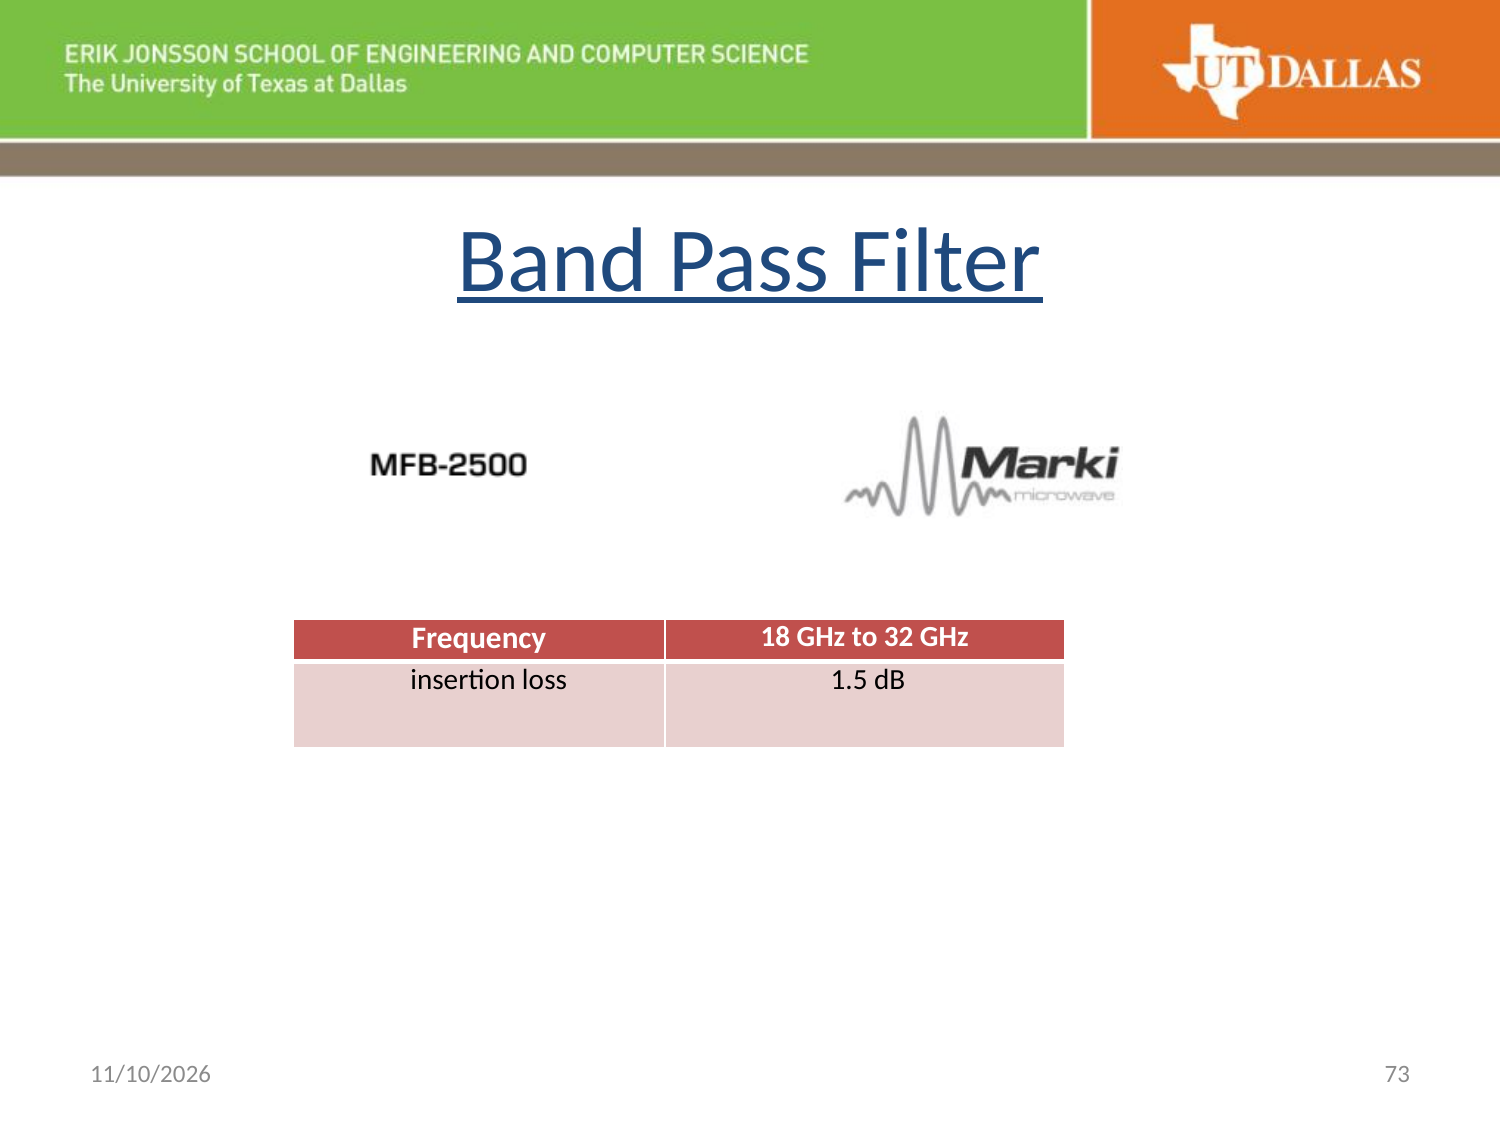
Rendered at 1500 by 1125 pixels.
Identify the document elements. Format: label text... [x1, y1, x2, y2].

table_cell insertion loss [294, 664, 664, 747]
picture [0, 0, 1500, 1125]
table_header 18 GHz to 32 GHz [666, 620, 1064, 659]
title Band Pass Filter [75, 161, 1425, 349]
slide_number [75, 1042, 425, 1103]
table_header Frequency [294, 620, 664, 659]
slide_number 73 [1074, 1042, 1425, 1103]
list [841, 398, 1123, 525]
table_cell 1.5 dB [666, 664, 1064, 747]
